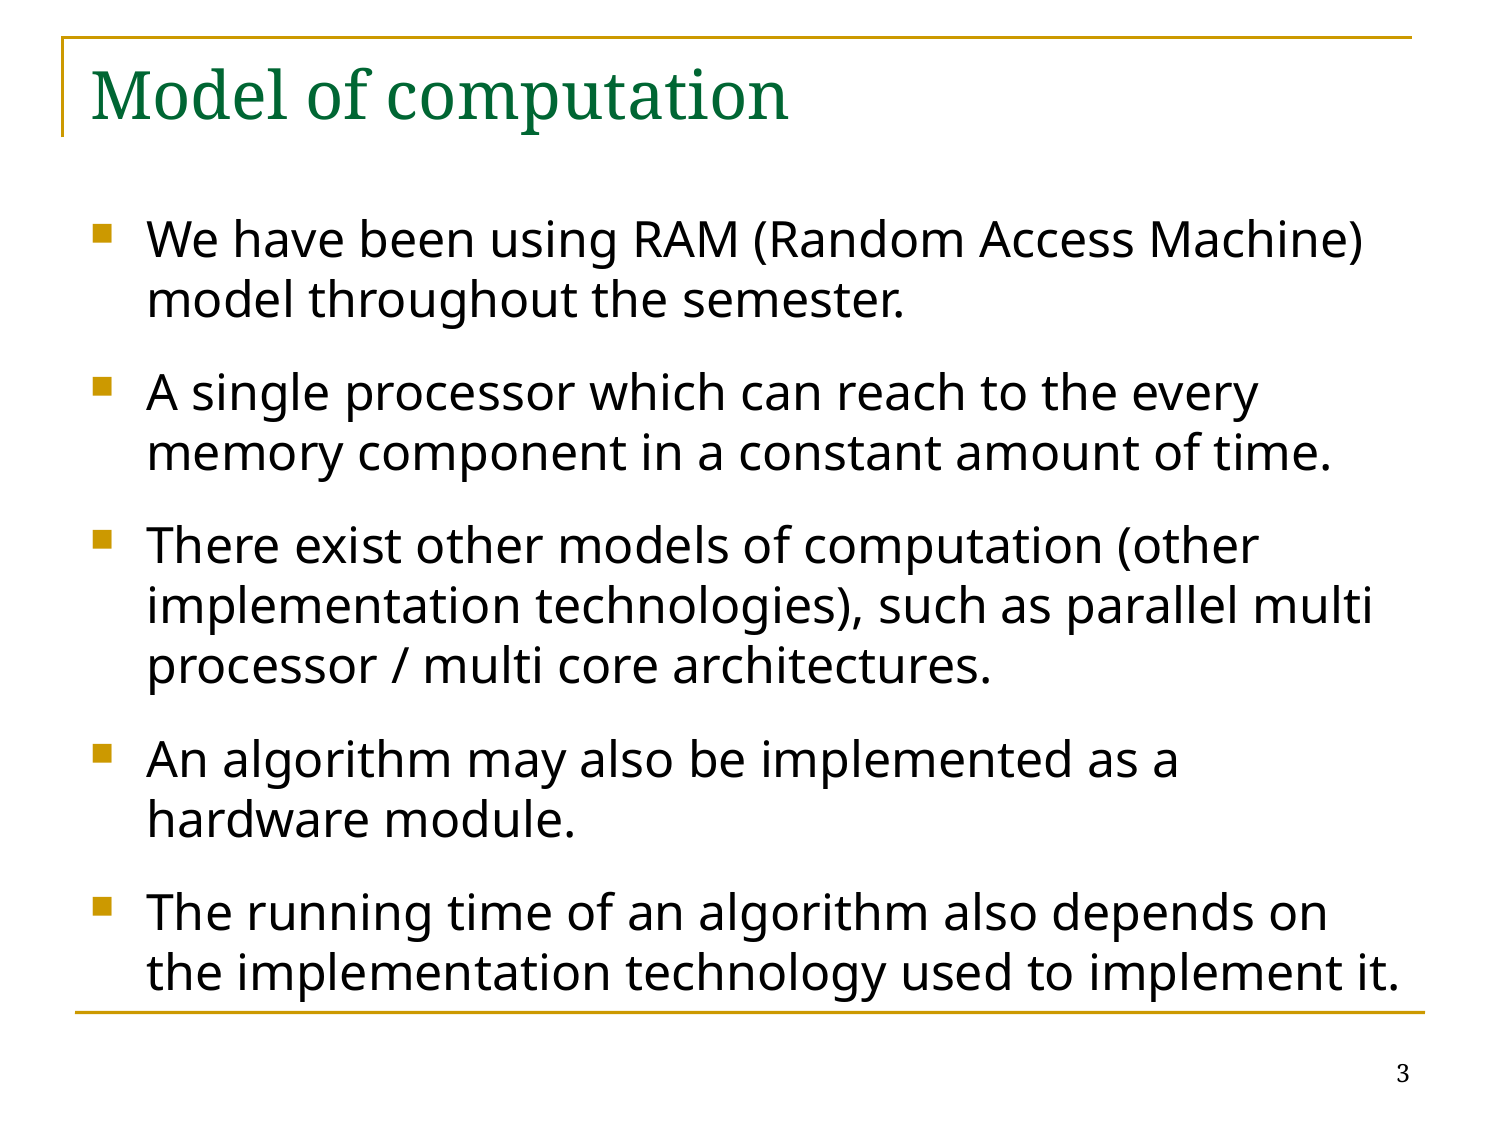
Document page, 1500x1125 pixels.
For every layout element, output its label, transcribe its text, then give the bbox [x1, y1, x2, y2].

list We have been using RAM (Random Access Machine) model throughout the semester. A single processor which can reach to the every memory component in a constant amount of time. There exist other models of computation (other implementation technologies), such as parallel multi processor / multi core architectures. An algorithm may also be implemented as a hardware module. The running time of an algorithm also depends on the implementation technology used to implement it. [75, 200, 1425, 944]
title Model of computation [75, 45, 1425, 200]
slide_number 3 [1074, 1023, 1426, 1100]
